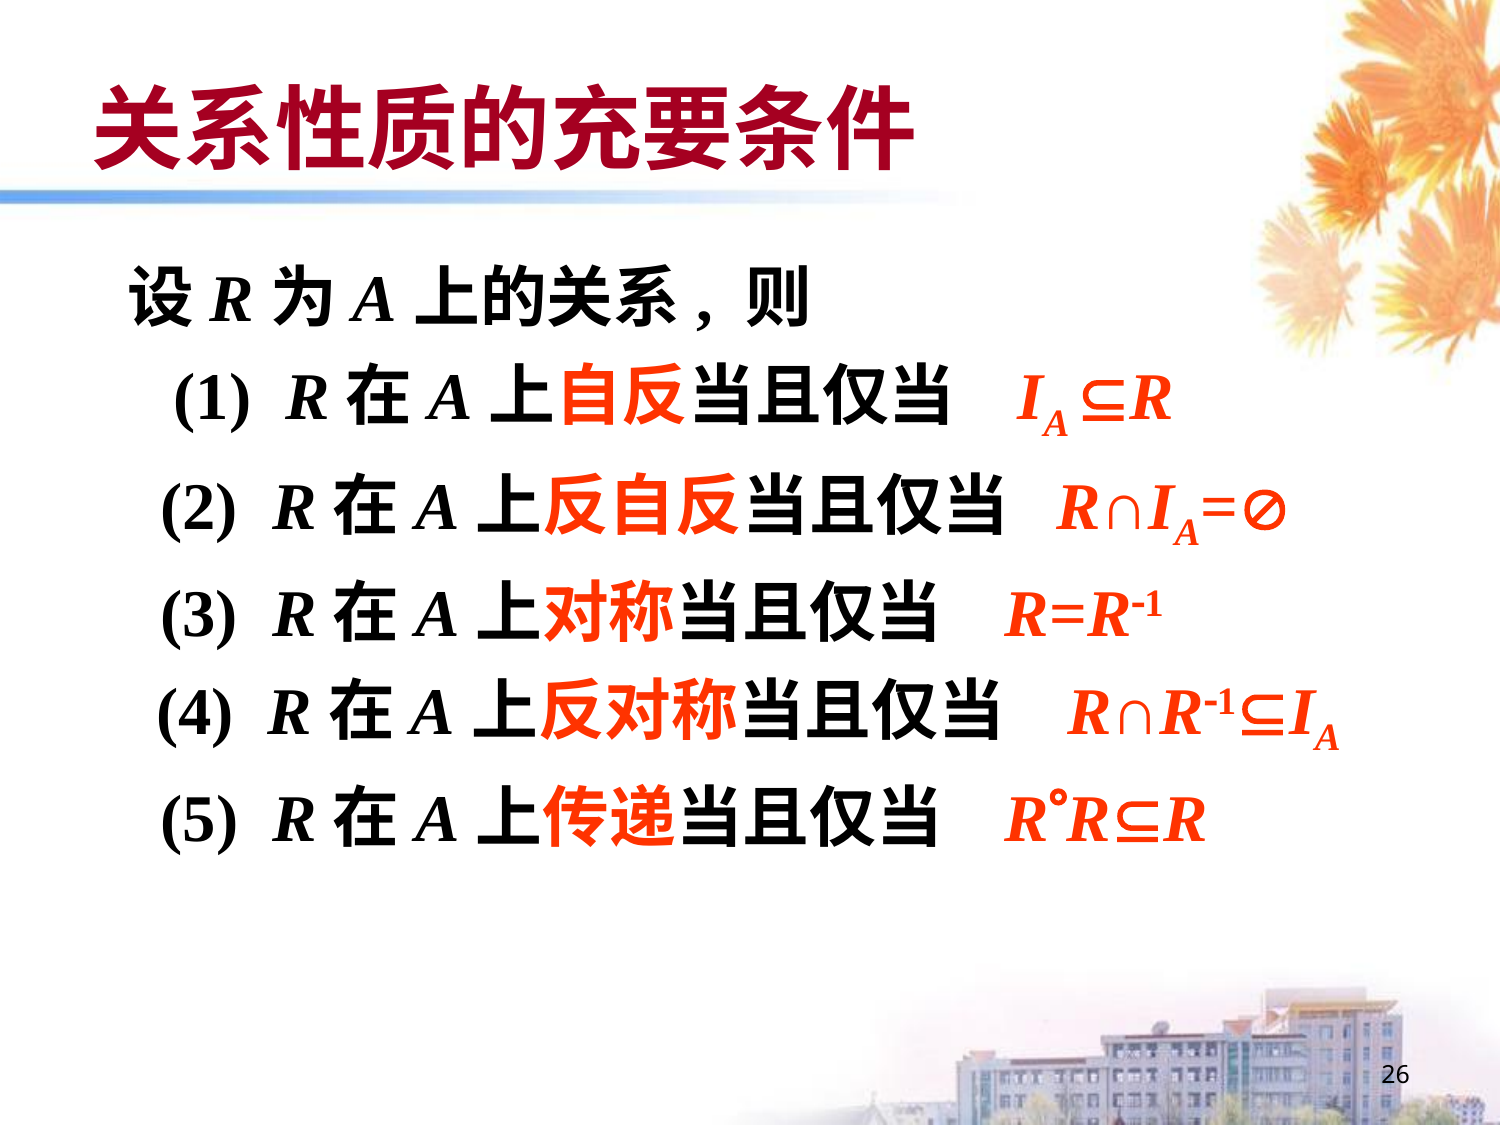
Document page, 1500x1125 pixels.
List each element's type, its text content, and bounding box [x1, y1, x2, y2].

title 关系性质的充要条件 [76, 42, 1353, 208]
slide_number 26 [1074, 1024, 1426, 1101]
text_box 设R为A上的关系, 则 (1) R在A上自反当且仅当 IA R (2) R在A上反自反当且仅当 R∩IA= (3) R在A上对称当且仅当 R=R1 (4) R在A上反对称当且仅当 R∩R1IA (5) R在A上传递当且仅当 RRR [112, 231, 1356, 994]
picture [0, 0, 1500, 1125]
